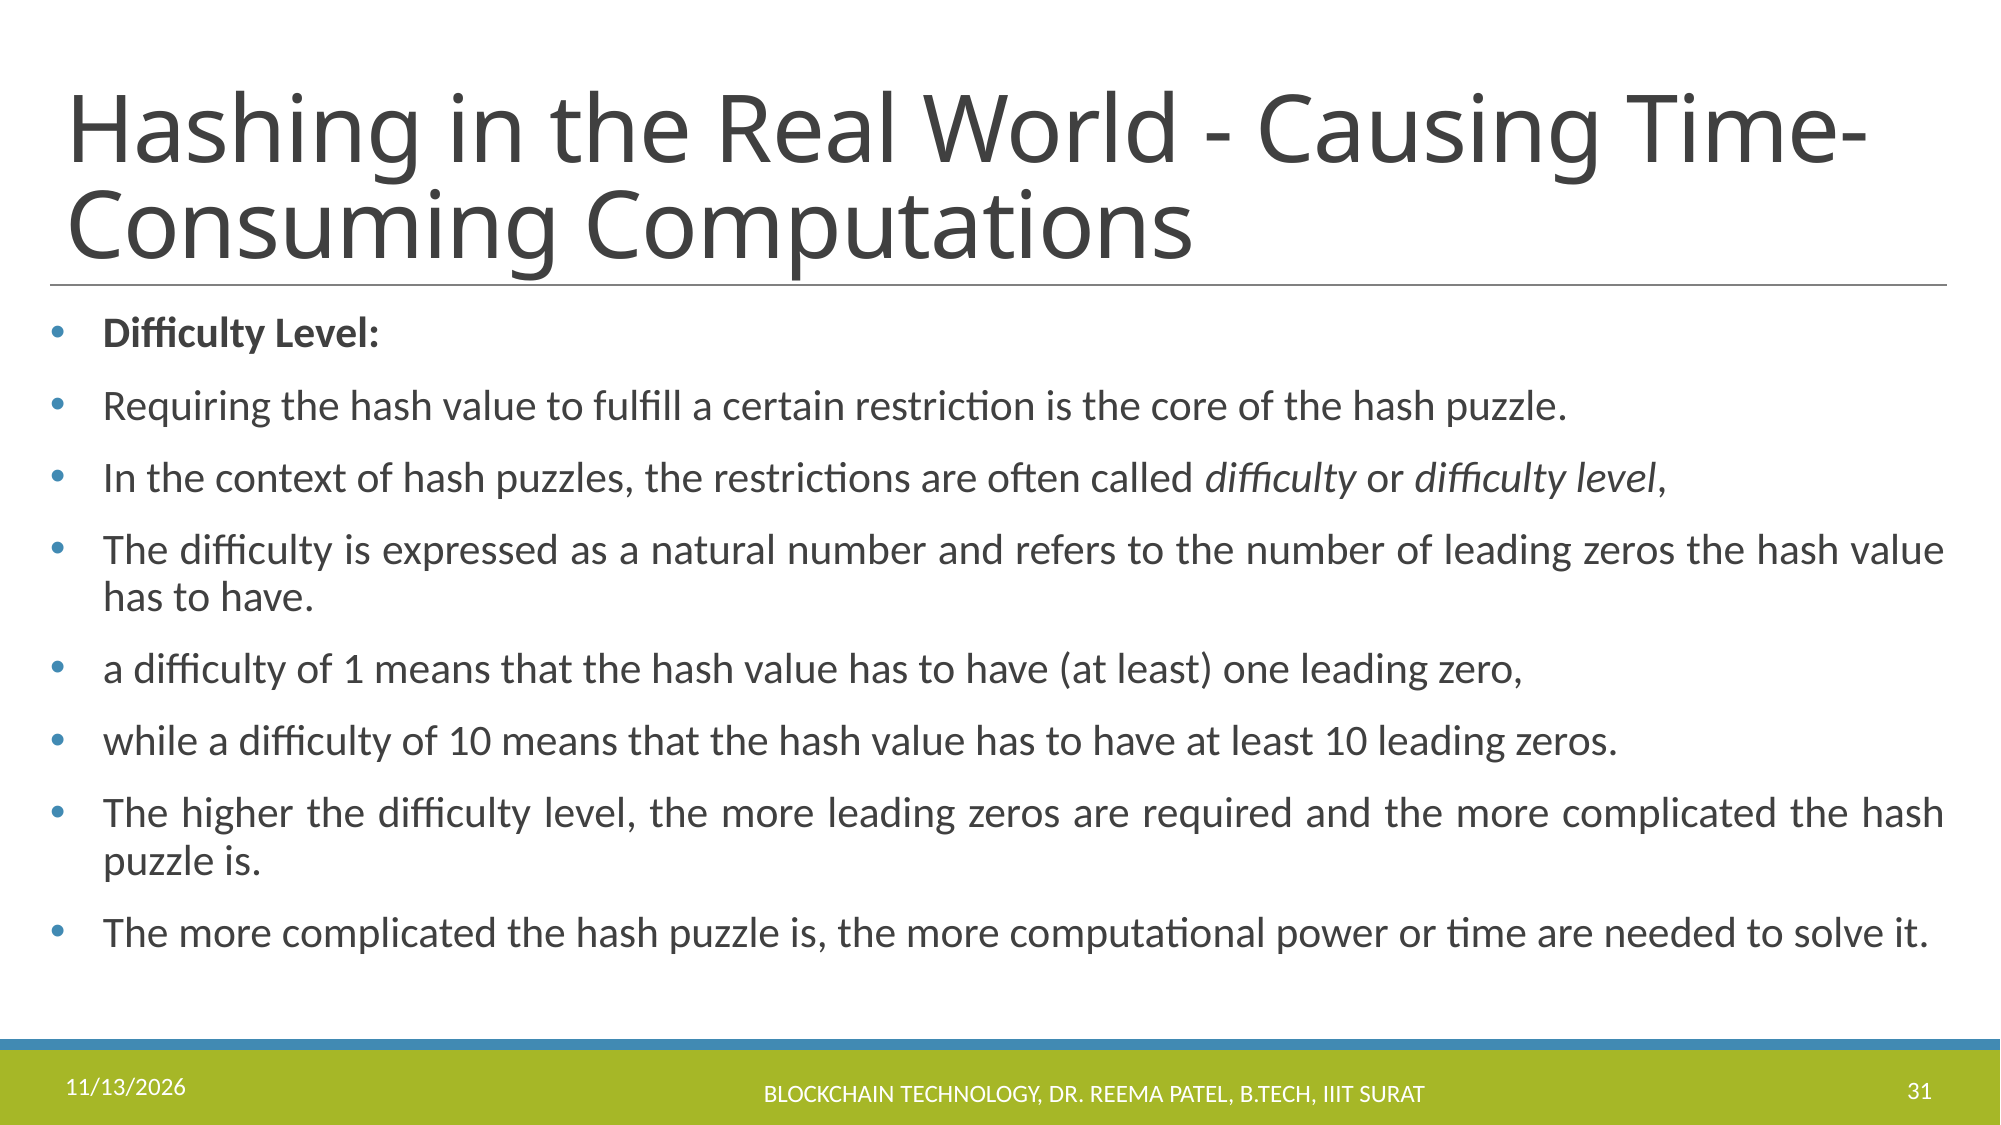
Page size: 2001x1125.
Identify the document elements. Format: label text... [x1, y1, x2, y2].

list Difficulty Level: Requiring the hash value to fulfill a certain restriction is the core of the hash puzzle. In the context of hash puzzles, the restrictions are often called difficulty or difficulty level, The difficulty is expressed as a natural number and refers to the number of leading zeros the hash value has to have. a difficulty of 1 means that the hash value has to have (at least) one leading zero, while a difficulty of 10 means that the hash value has to have at least 10 leading zeros. The higher the difficulty level, the more leading zeros are required and the more complicated the hash puzzle is. The more complicated the hash puzzle is, the more computational power or time are needed to solve it. [50, 302, 1948, 1003]
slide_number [50, 1055, 456, 1116]
title Hashing in the Real World - Causing Time-Consuming Computations [50, 47, 1948, 285]
slide_number 31 [1732, 1059, 1948, 1120]
footer Blockchain Technology, Dr. Reema Patel, B.Tech, IIIT Surat [487, 1059, 1703, 1125]
